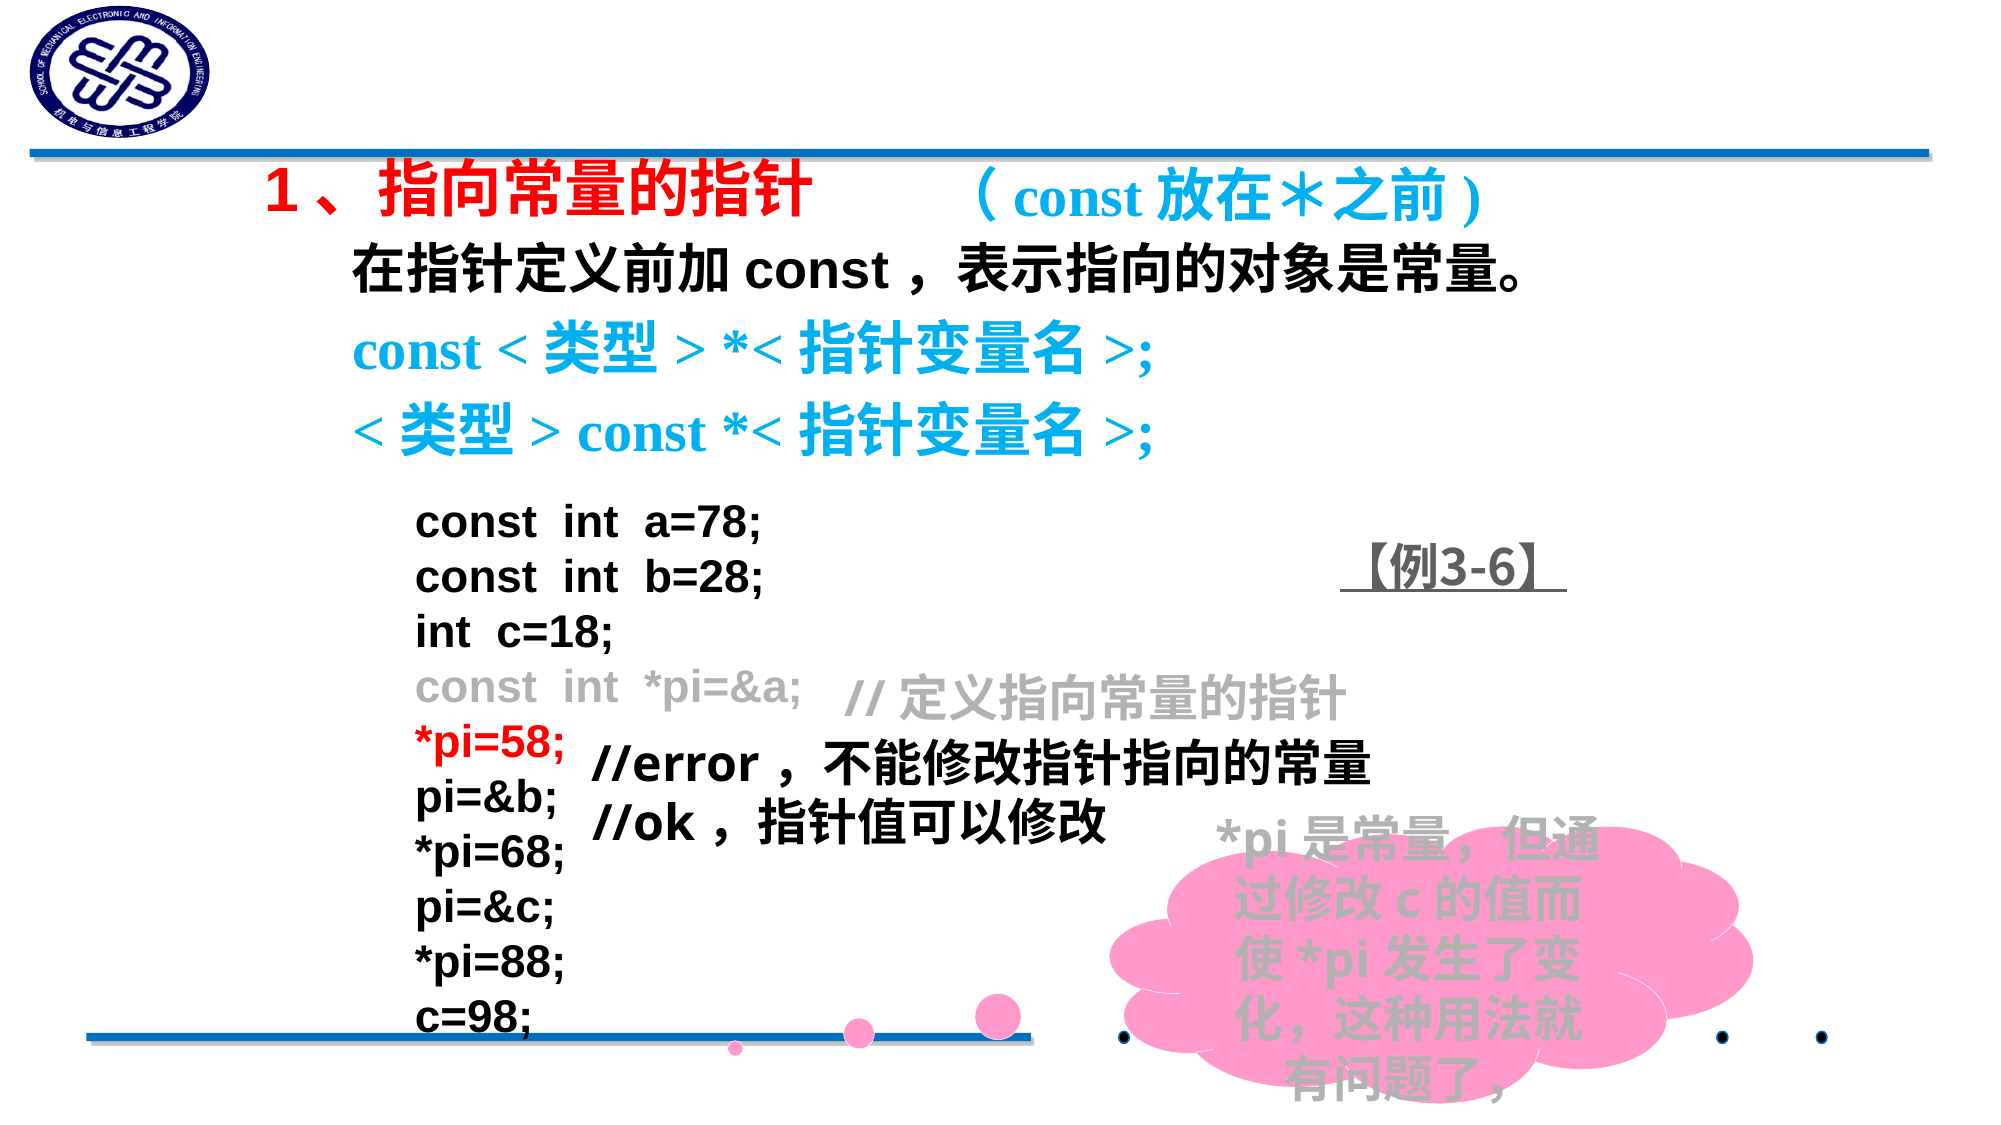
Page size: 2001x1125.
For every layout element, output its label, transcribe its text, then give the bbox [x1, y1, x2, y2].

text_box //error，不能修改指针指向的常量 [576, 724, 1399, 800]
text_box //ok，指针值可以修改 [577, 783, 1123, 858]
text_box *pi是常量，但通过修改c的值而使*pi发生了变化，这种用法就有问题了， [843, 1017, 875, 1049]
text_box *pi是常量，但通过修改c的值而使*pi发生了变化，这种用法就有问题了， [974, 993, 1022, 1040]
text_box *pi是常量，但通过修改c的值而使*pi发生了变化，这种用法就有问题了， [1109, 826, 1754, 1104]
picture [29, 5, 210, 138]
list 1、指向常量的指针 在指针定义前加const，表示指向的对象是常量。 const <类型> *<指针变量名>; <类型> const *<指针变量名>; const int a=78; const int b=28; int c=18; const int *pi=&a; *pi=58; pi=&b; *pi=68; pi=&c; *pi=88; c=98; [249, 140, 1751, 934]
text_box 【例3-6】 [1324, 531, 1583, 604]
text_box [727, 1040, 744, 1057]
text_box （const放在＊之前) [836, 150, 1587, 235]
text_box //定义指向常量的指针 [830, 659, 1363, 724]
